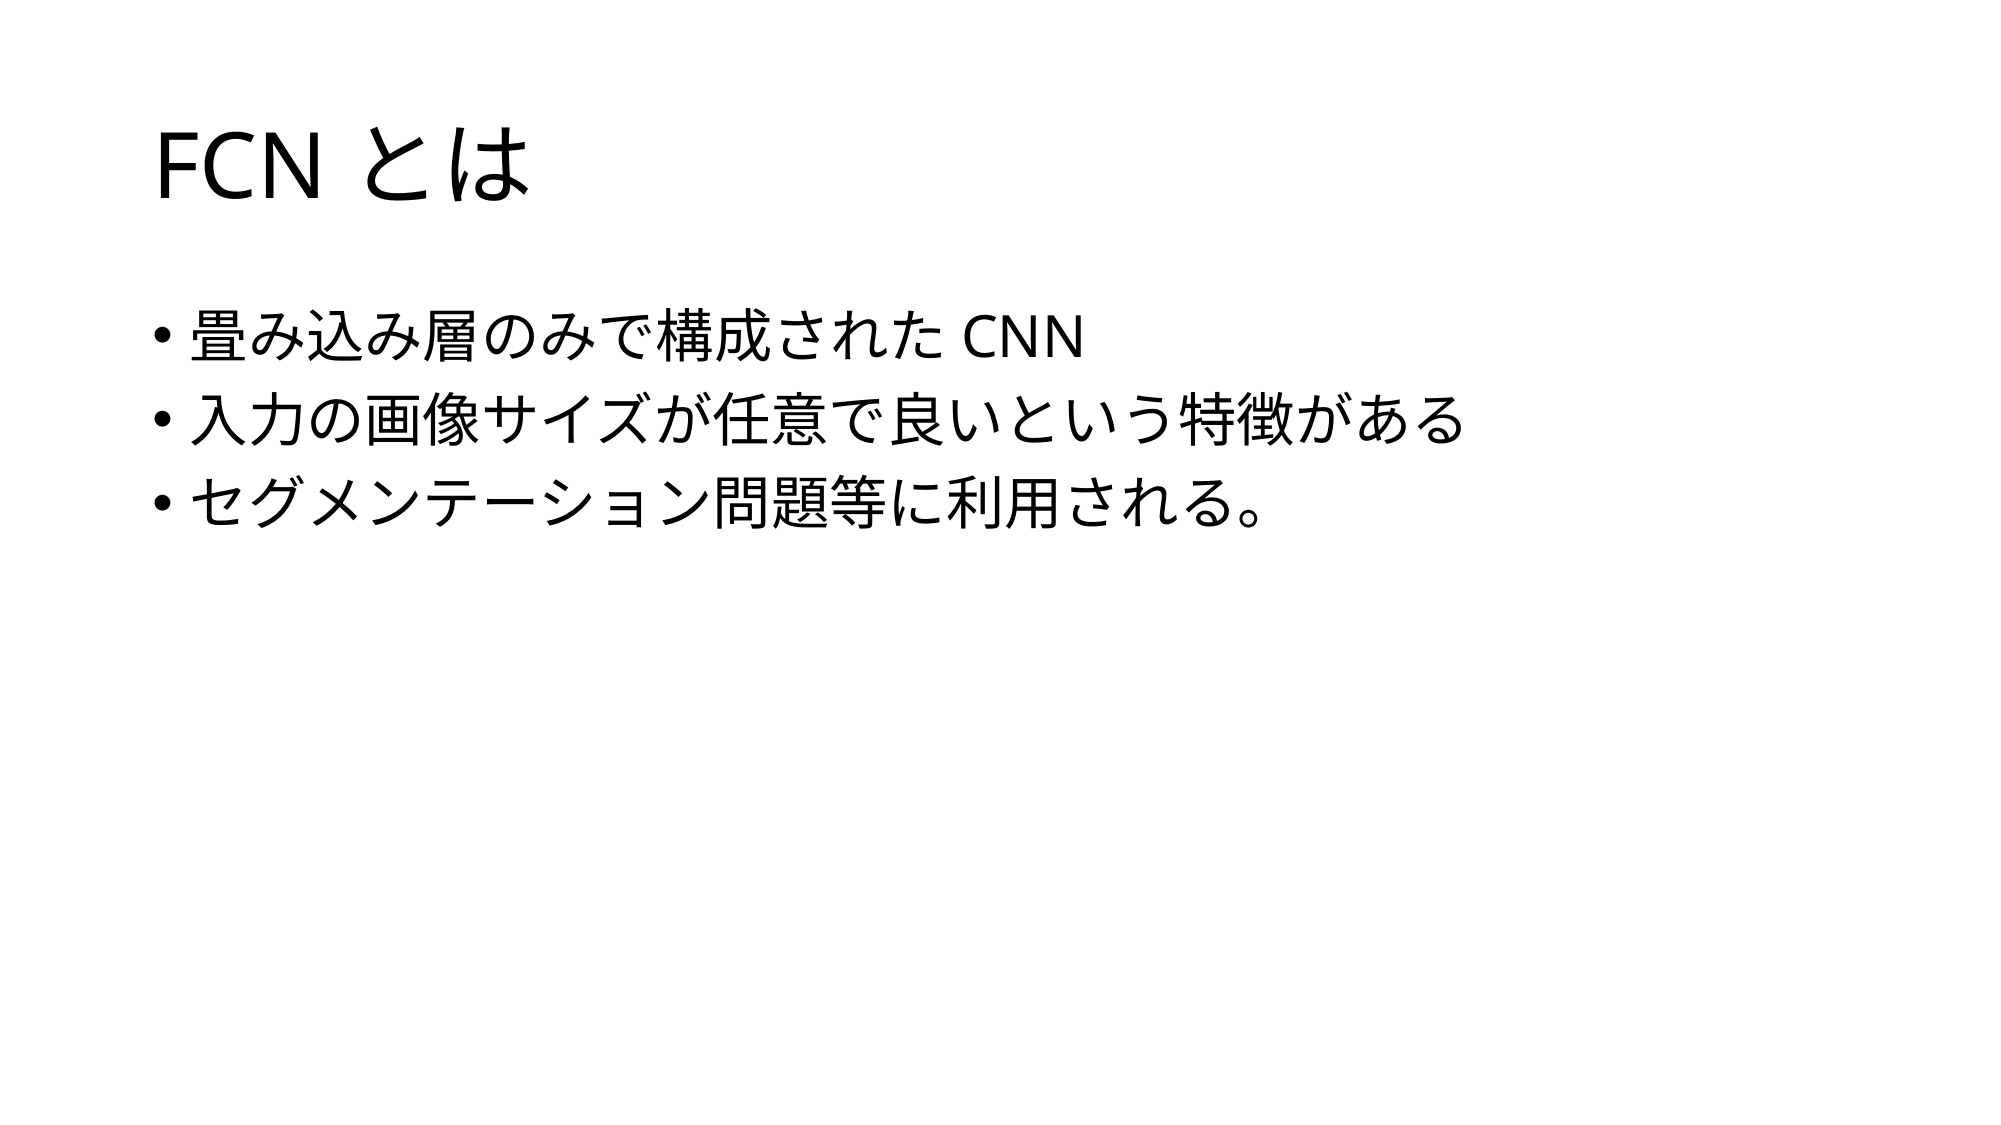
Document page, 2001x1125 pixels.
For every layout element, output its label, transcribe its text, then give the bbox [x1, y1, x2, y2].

list 畳み込み層のみで構成されたCNN 入力の画像サイズが任意で良いという特徴がある セグメンテーション問題等に利用される。 [137, 299, 1863, 1014]
title FCNとは [137, 59, 1863, 278]
